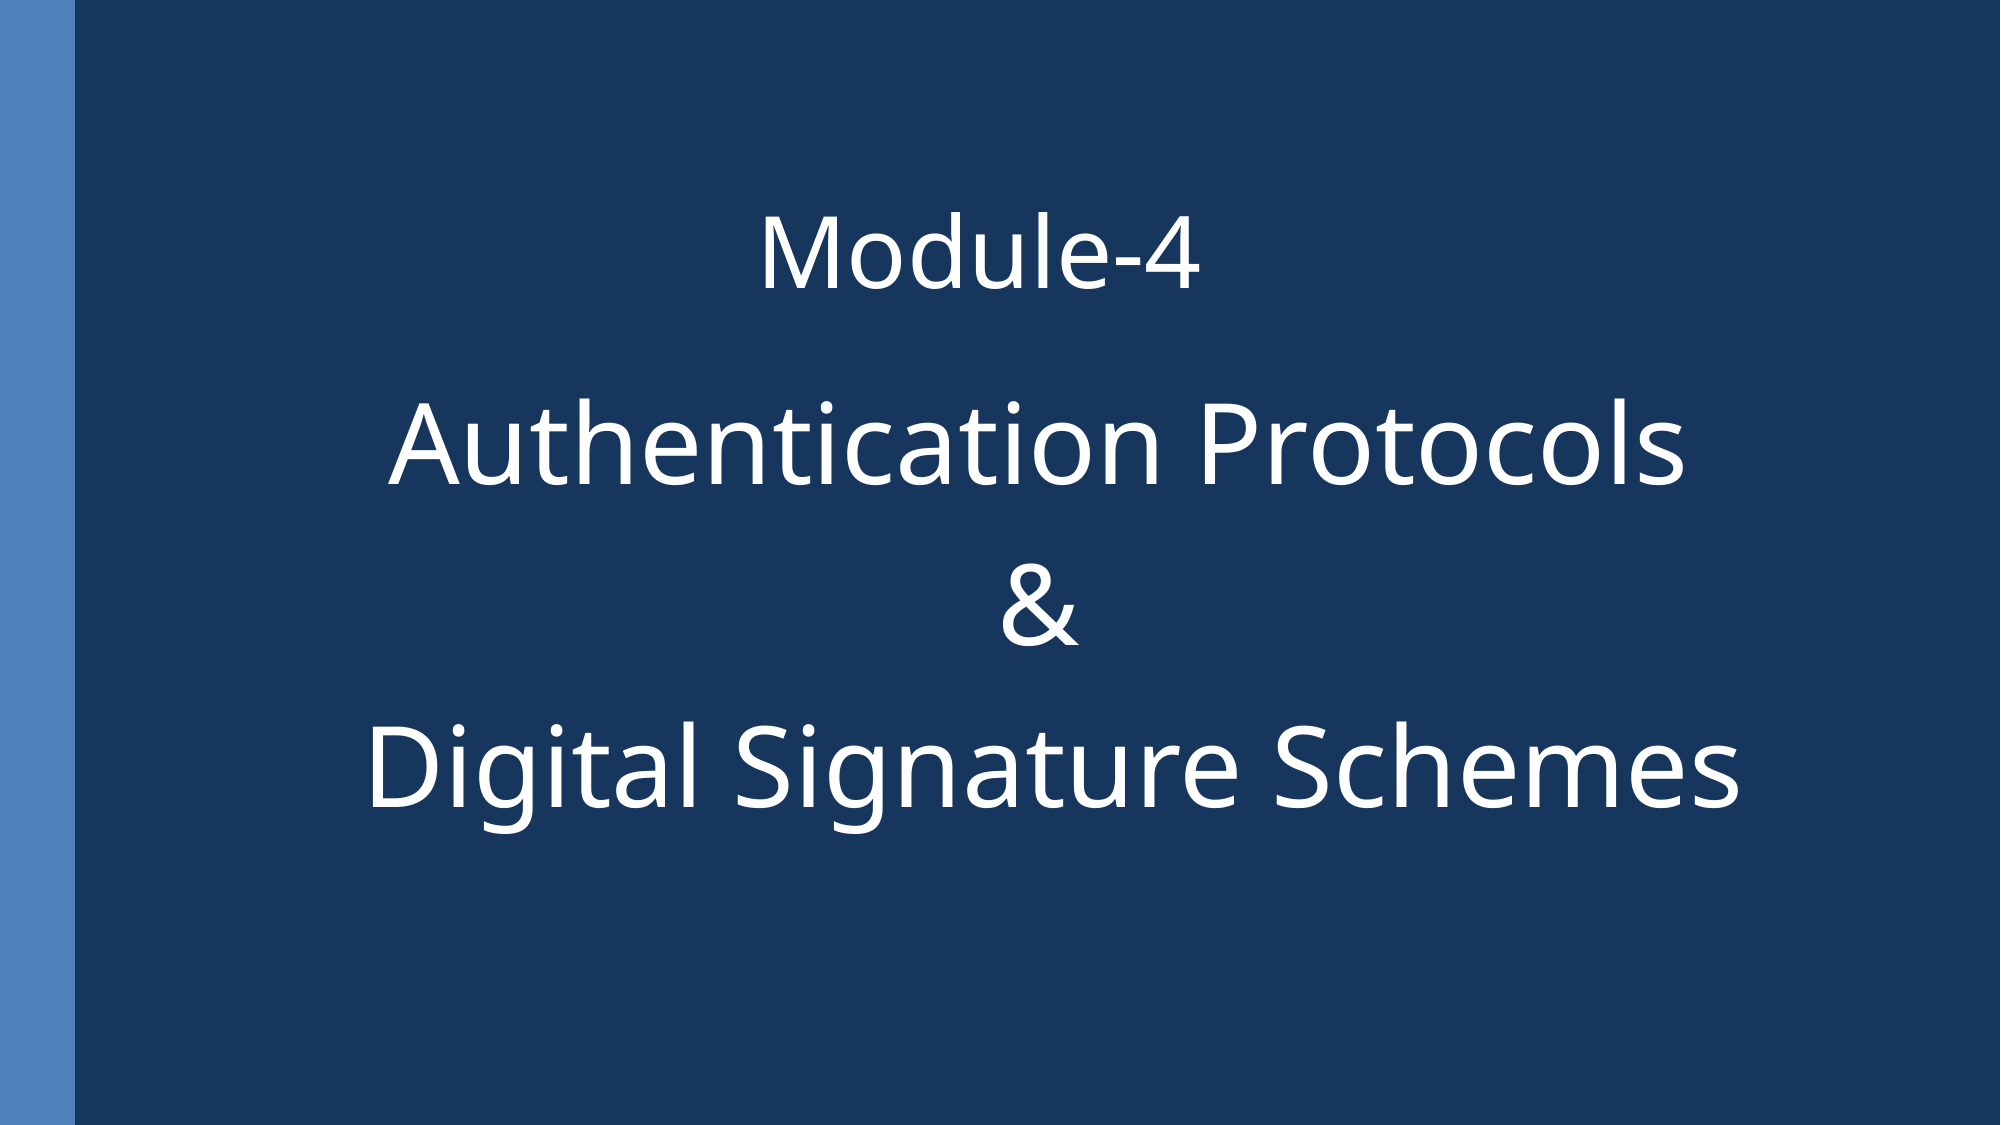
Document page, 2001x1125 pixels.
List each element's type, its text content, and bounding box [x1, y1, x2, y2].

title Module-4 [206, 124, 1752, 317]
subtitle Authentication Protocols & Digital Signature Schemes [206, 374, 1900, 1065]
